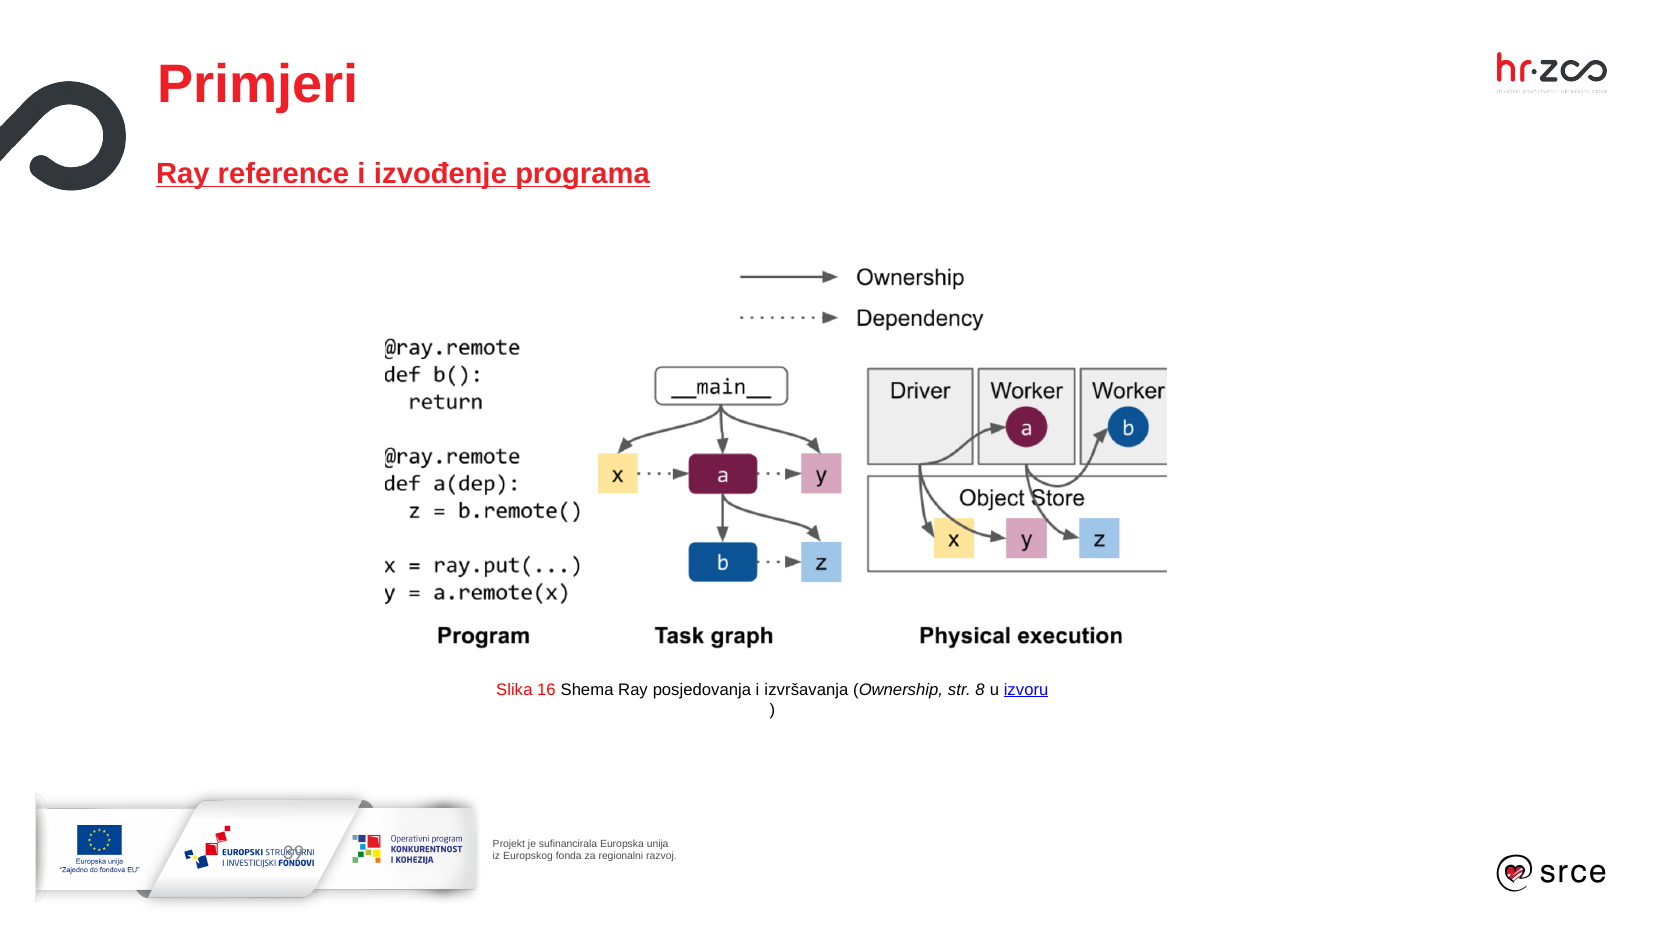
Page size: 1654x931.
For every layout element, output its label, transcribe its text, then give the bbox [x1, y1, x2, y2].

picture [365, 255, 1180, 654]
text_box 39 [270, 826, 332, 876]
text_box Primjeri [145, 28, 1430, 143]
text_box Ray reference i izvođenje programa [143, 152, 905, 192]
picture [0, 42, 126, 192]
picture [1495, 853, 1608, 893]
picture [32, 785, 499, 914]
text_box Slika 16 Shema Ray posjedovanja i izvršavanja (Ownership, str. 8 u izvoru) [478, 671, 1066, 724]
picture [1497, 52, 1607, 93]
